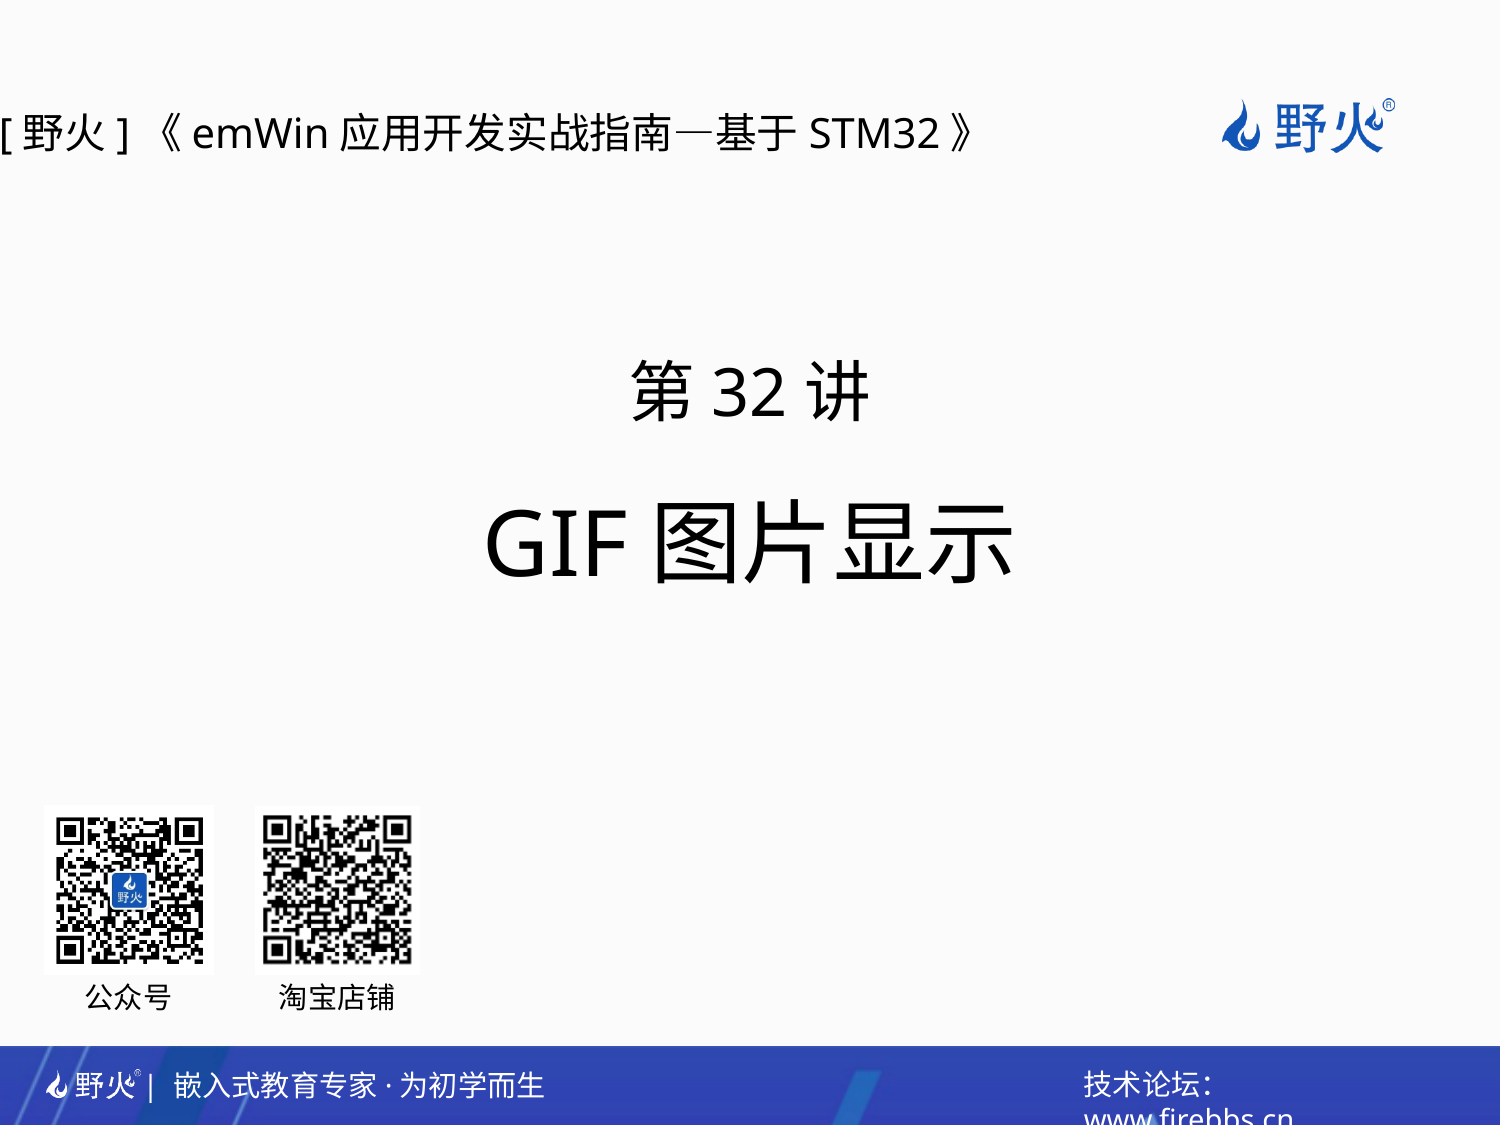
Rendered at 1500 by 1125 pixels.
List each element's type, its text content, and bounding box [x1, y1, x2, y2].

picture [255, 806, 420, 975]
text_box 公众号 [69, 983, 188, 1022]
picture [43, 804, 214, 975]
text_box [野火]《emWin应用开发实战指南—基于STM32》 [0, 99, 1008, 164]
picture [1115, 1117, 1120, 1125]
picture [1281, 1116, 1289, 1125]
picture [1222, 98, 1395, 153]
text_box 第32讲 GIF图片显示 [94, 302, 1406, 603]
picture [1092, 1117, 1097, 1125]
picture [1138, 1117, 1143, 1125]
text_box 淘宝店铺 [264, 982, 411, 1022]
picture [1126, 1115, 1132, 1125]
picture [1227, 1116, 1236, 1125]
picture [1103, 1115, 1109, 1125]
picture [0, 1046, 1500, 1125]
picture [1209, 1116, 1218, 1125]
picture [1192, 1116, 1200, 1121]
